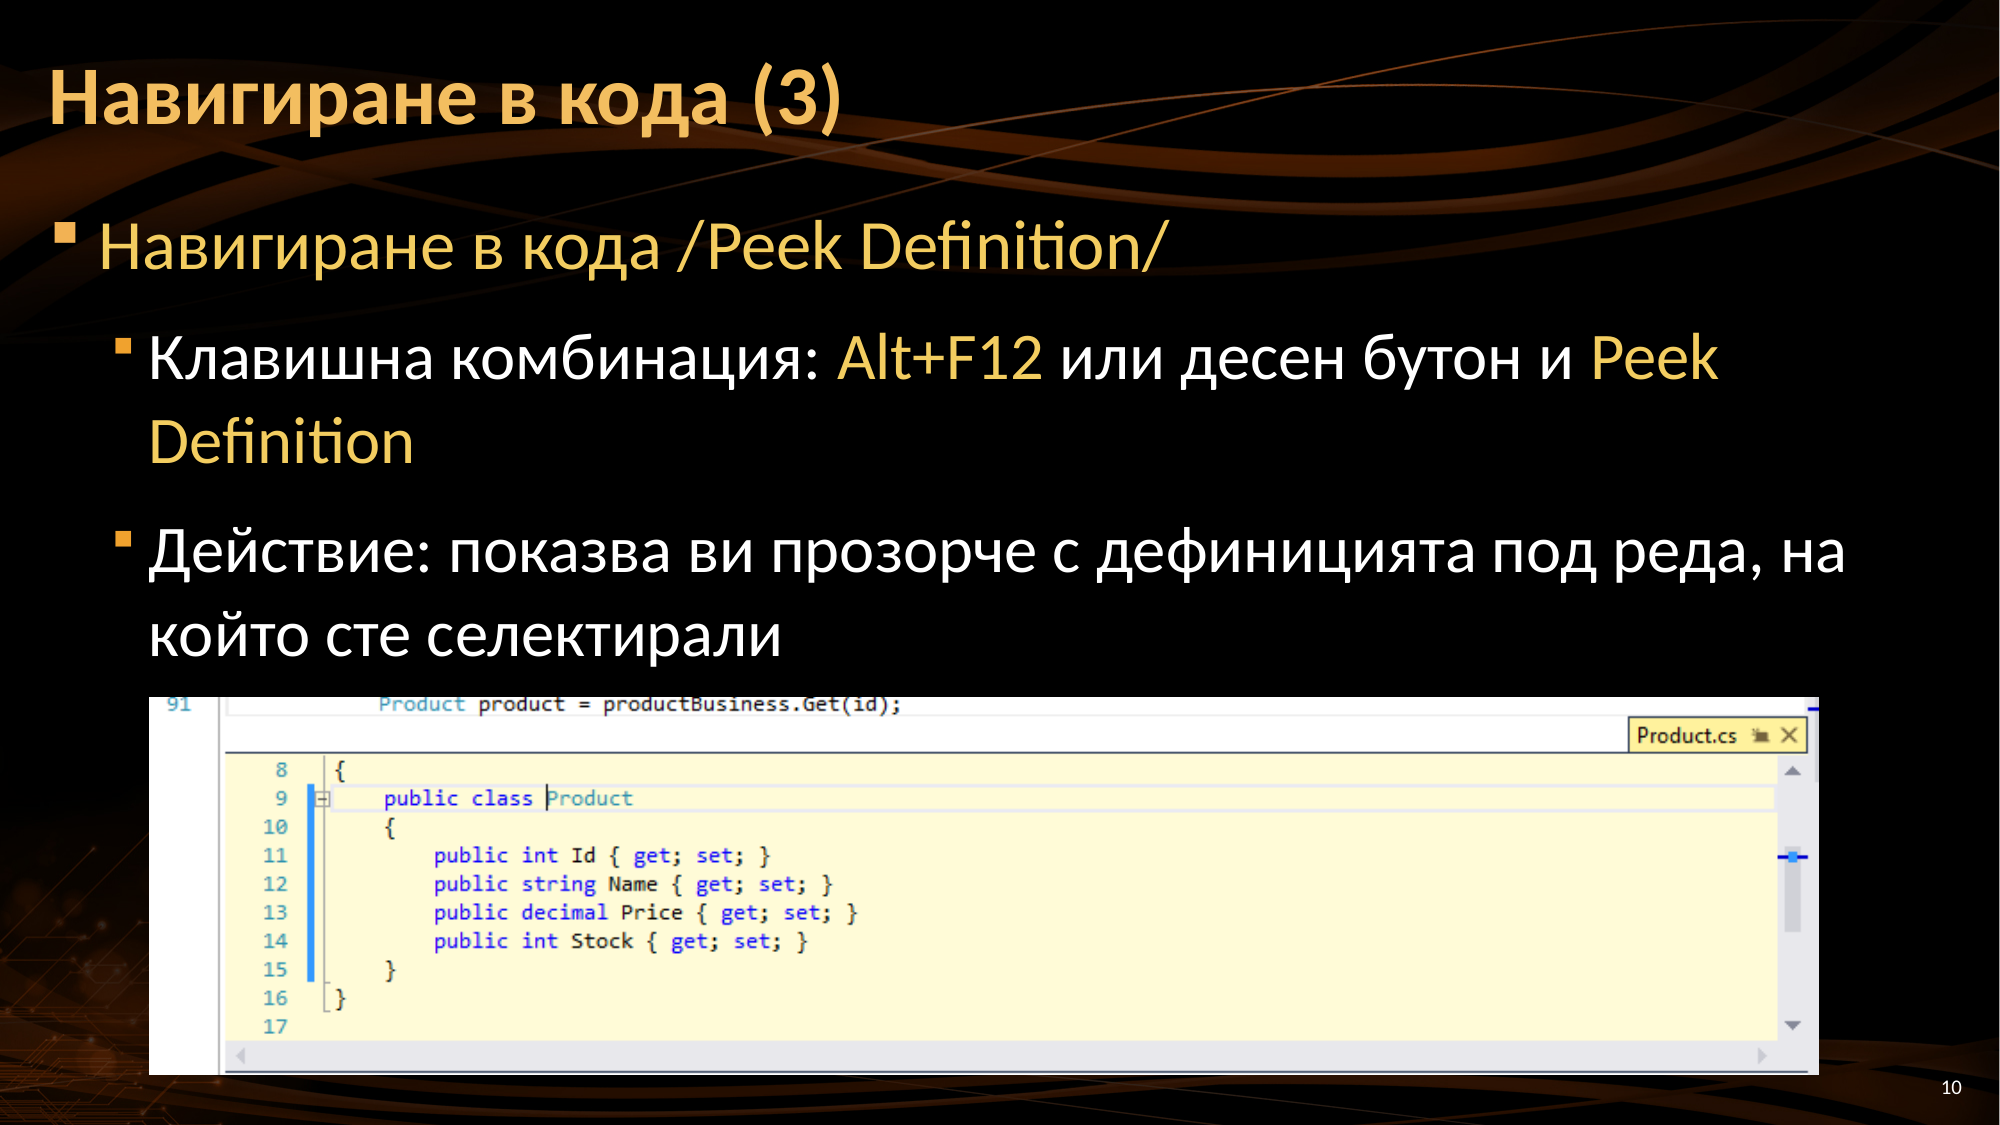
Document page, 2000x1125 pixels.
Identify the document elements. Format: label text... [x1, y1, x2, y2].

list Навигиране в кода /Peek Definition/ Клавишна комбинация: Alt+F12 или десен бутон и Peek Definition Действие: показва ви прозорче с дефиницията под реда, на който сте селектирали [31, 188, 1968, 1103]
title Навигиране в кода (3) [30, 6, 1602, 189]
picture [0, 0, 2000, 1125]
